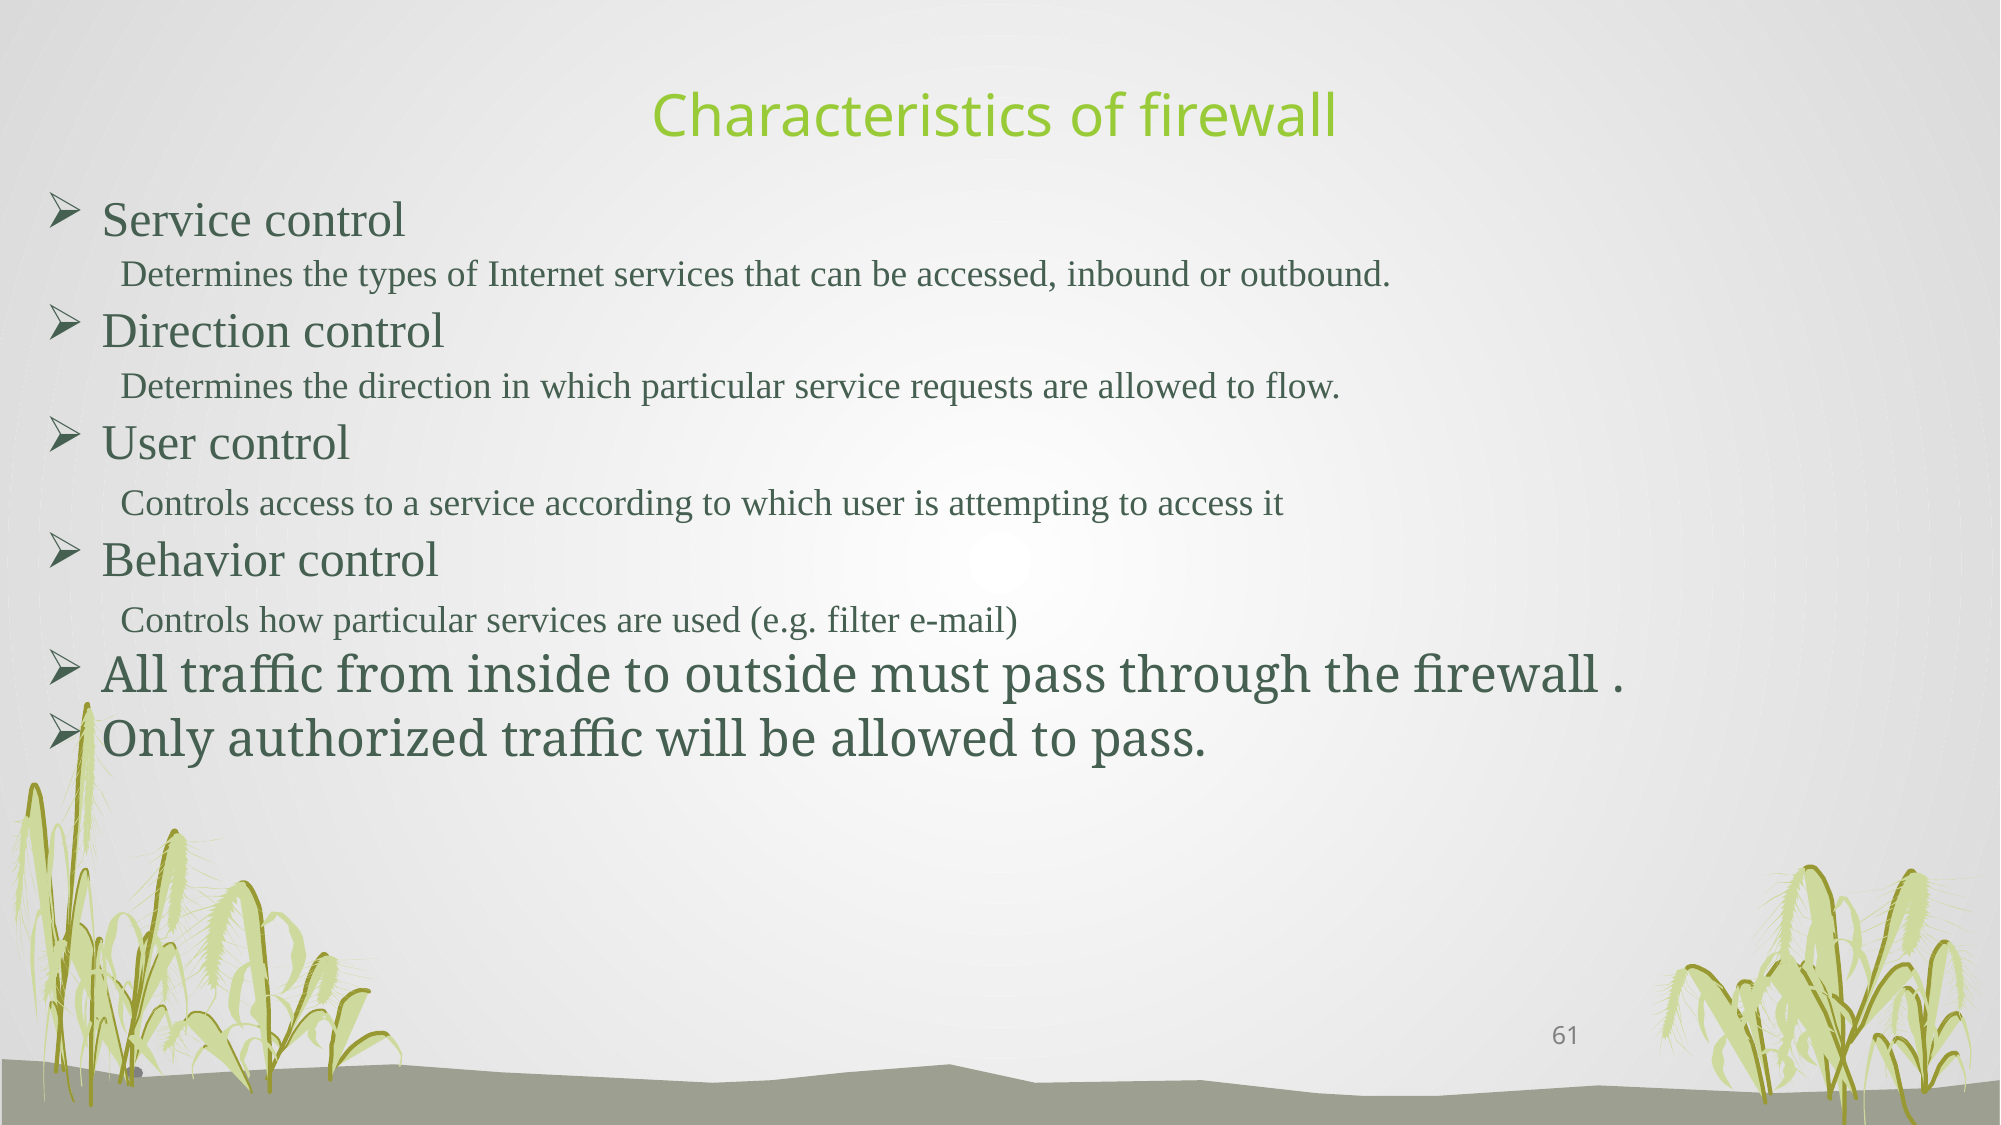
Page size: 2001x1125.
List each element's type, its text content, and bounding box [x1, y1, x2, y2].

slide_number 61 [1547, 1006, 1671, 1067]
title Characteristics of firewall [72, 20, 1917, 156]
list Service control Determines the types of Internet services that can be accessed, inbound or outbound. Direction control Determines the direction in which particular service requests are allowed to flow. User control Controls access to a service according to which user is attempting to access it Behavior control Controls how particular services are used (e.g. filter e-mail) All traffic from inside to outside must pass through the firewall . Only authorized traffic will be allowed to pass. [30, 185, 1970, 1057]
